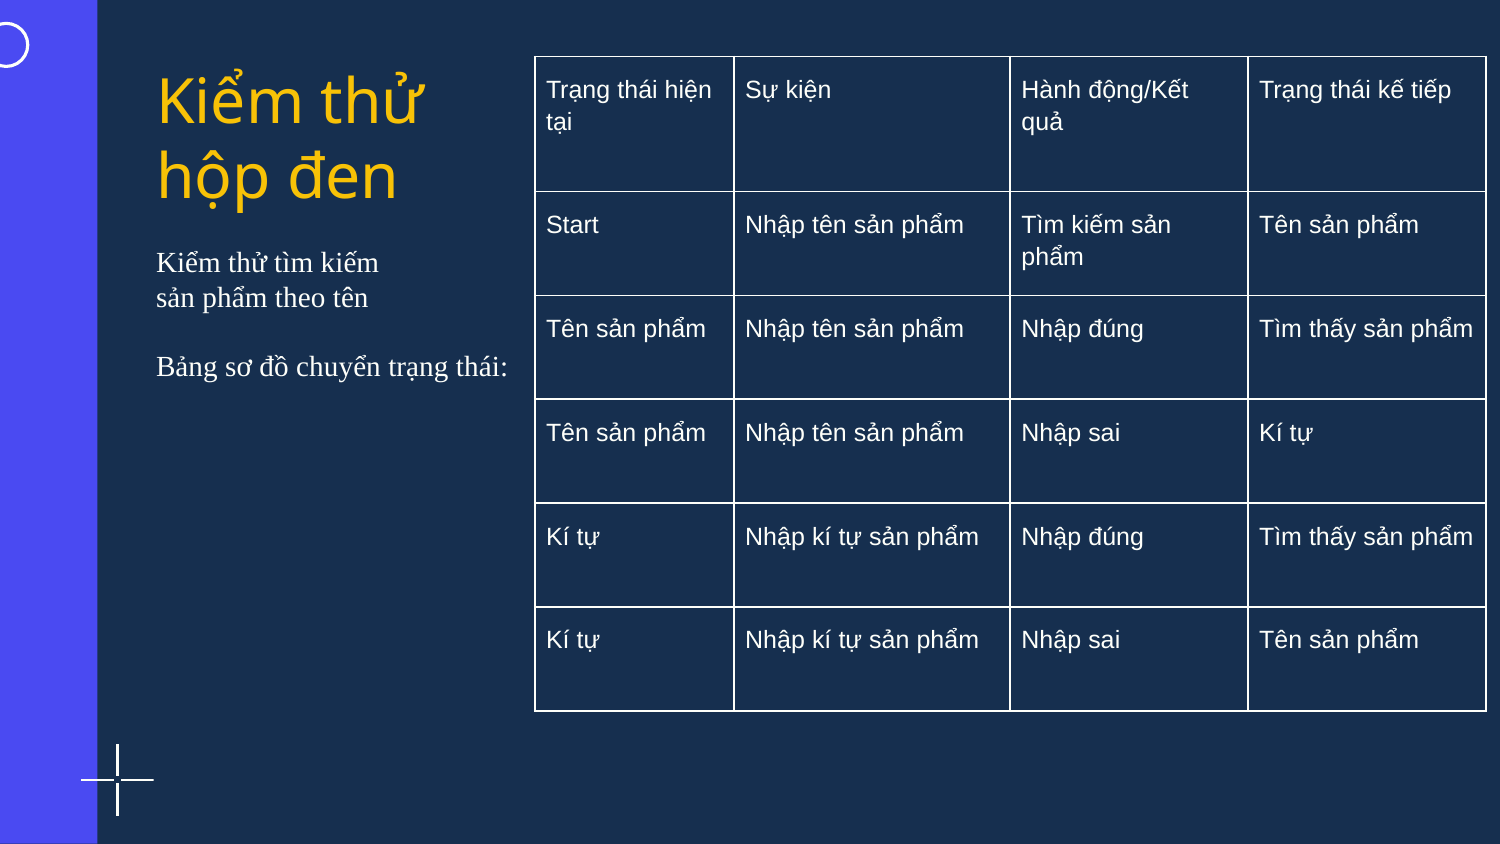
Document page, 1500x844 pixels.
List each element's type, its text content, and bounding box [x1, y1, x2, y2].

table_cell Kí tự [536, 504, 733, 606]
table_cell Tên sản phẩm [536, 296, 733, 398]
table_cell Kí tự [536, 608, 733, 710]
table_cell Nhập tên sản phẩm [735, 296, 1009, 398]
table_cell Nhập tên sản phẩm [735, 192, 1009, 295]
text_box Kiểm thử tìm kiếm sản phẩm theo tên Bảng sơ đồ chuyển trạng thái: [141, 228, 534, 596]
table_cell Tên sản phẩm [1249, 608, 1485, 710]
table_header Trạng thái kế tiếp [1249, 57, 1485, 191]
table_cell Start [536, 192, 733, 295]
title Kiểm thử hộp đen [141, 45, 1359, 151]
table_cell Nhập tên sản phẩm [735, 400, 1009, 502]
table_cell Nhập sai [1011, 608, 1247, 710]
table_cell Nhập sai [1011, 400, 1247, 502]
table_header Hành động/Kết quả [1011, 57, 1247, 191]
table_cell Tên sản phẩm [1249, 192, 1485, 295]
table_cell Kí tự [1249, 400, 1485, 502]
table_cell Nhập đúng [1011, 296, 1247, 398]
table_header Sự kiện [735, 57, 1009, 191]
table_header Trạng thái hiện tại [536, 57, 733, 191]
table_cell Nhập kí tự sản phẩm [735, 608, 1009, 710]
table_cell Tìm thấy sản phẩm [1249, 296, 1485, 398]
table_cell Tìm thấy sản phẩm [1249, 504, 1485, 606]
table_cell Nhập kí tự sản phẩm [735, 504, 1009, 606]
table_cell Tên sản phẩm [536, 400, 733, 502]
table_cell Tìm kiếm sản phẩm [1011, 192, 1247, 295]
table_cell Nhập đúng [1011, 504, 1247, 606]
